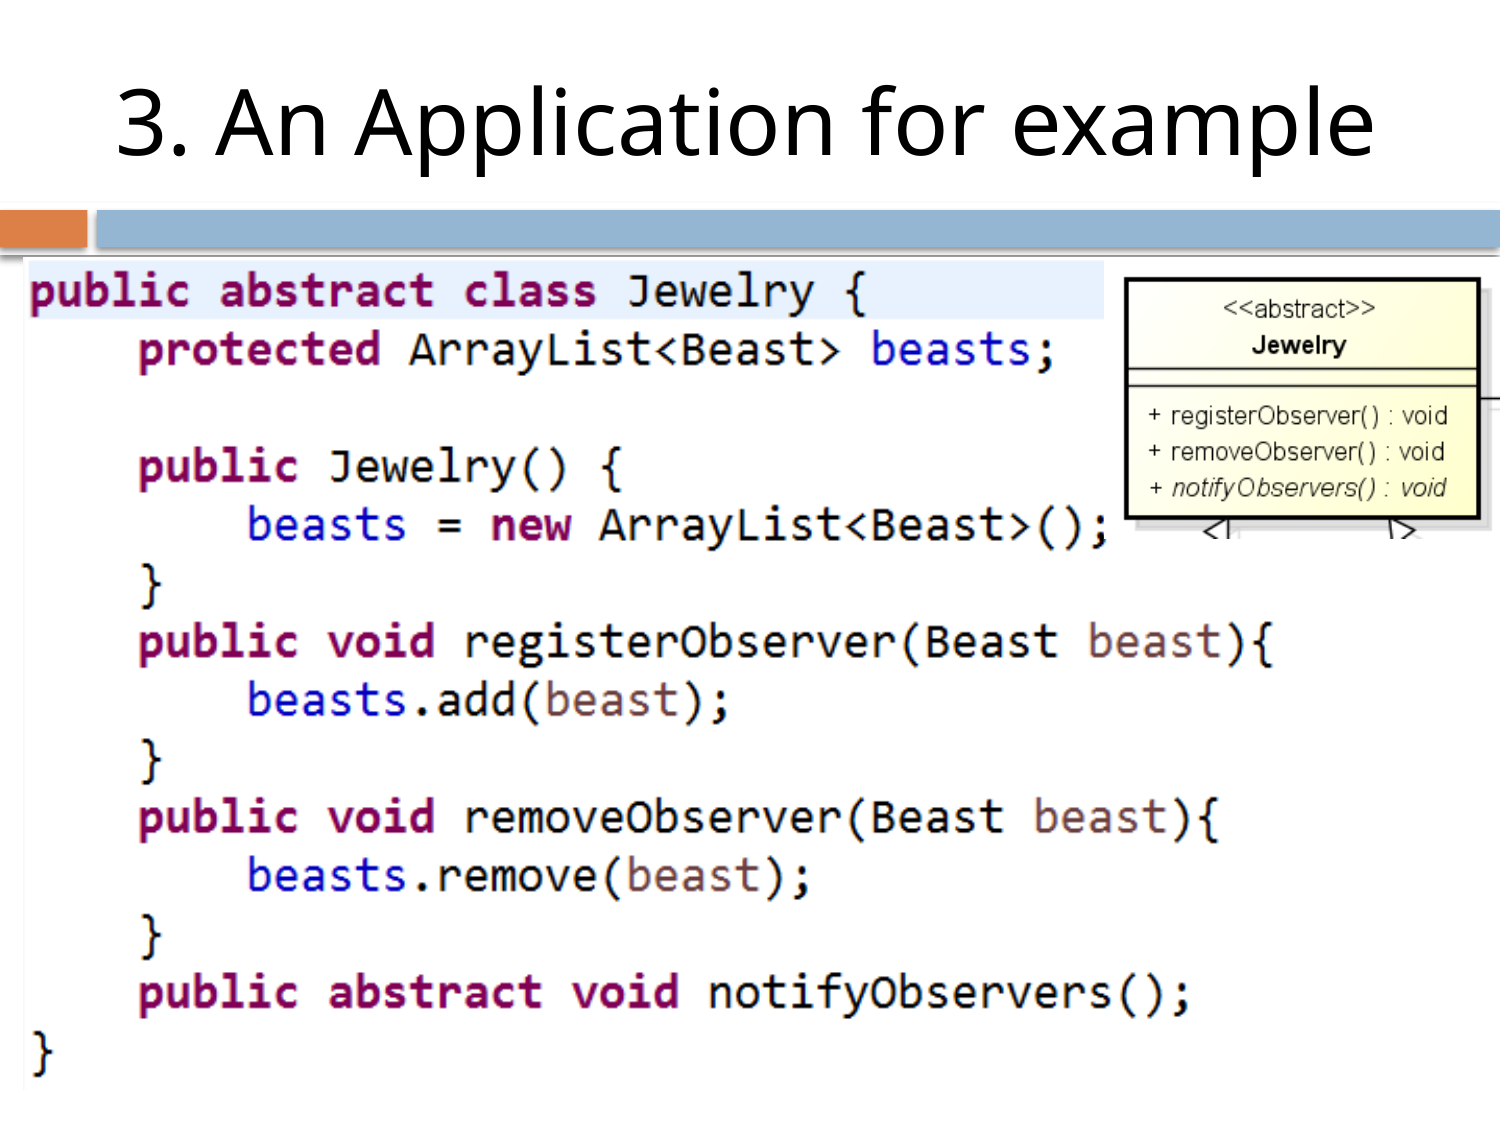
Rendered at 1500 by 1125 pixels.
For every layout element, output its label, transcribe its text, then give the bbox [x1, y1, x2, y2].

picture [23, 257, 1500, 1091]
title 3. An Application for example [100, 37, 1438, 200]
